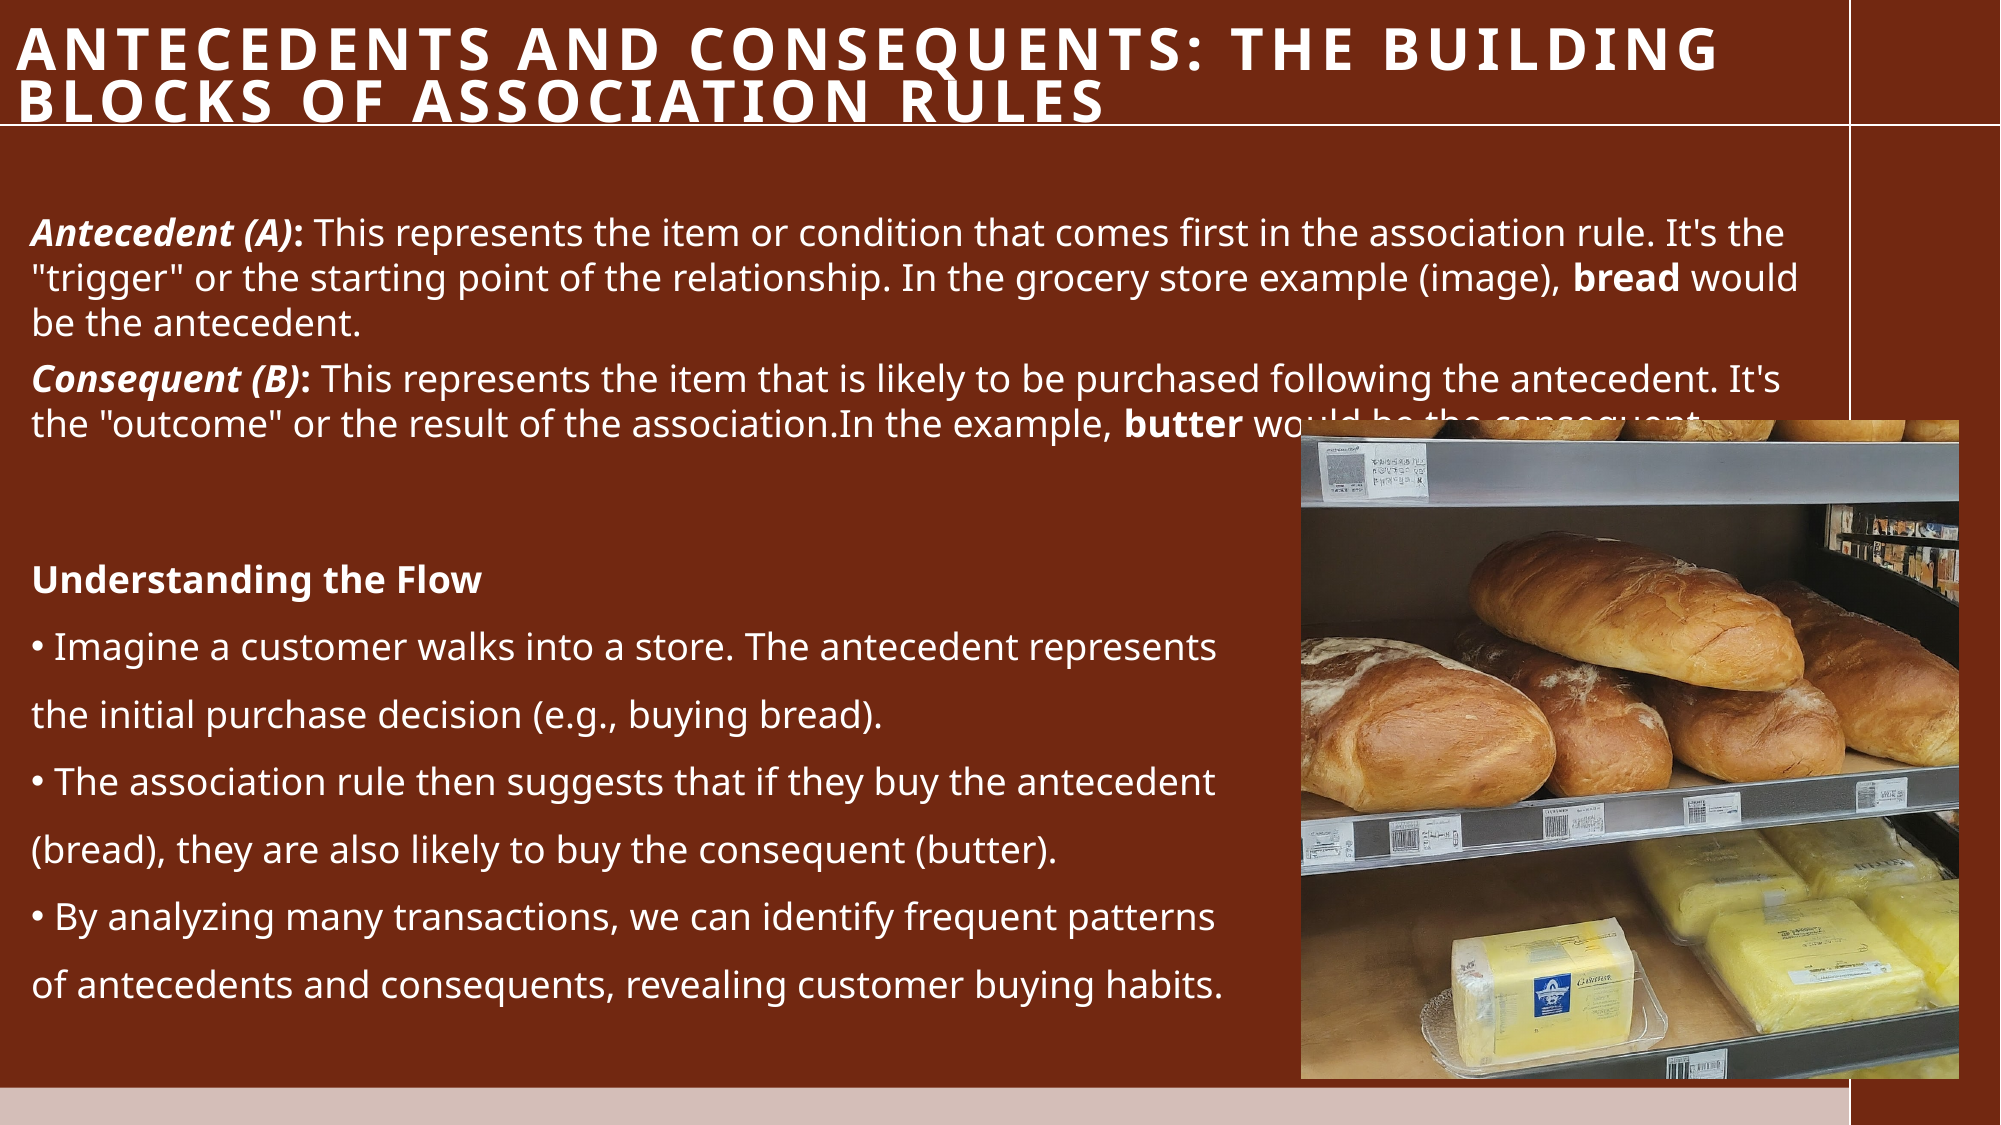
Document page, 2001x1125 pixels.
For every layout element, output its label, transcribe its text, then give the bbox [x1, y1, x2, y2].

text_box Consequent (B): This represents the item that is likely to be purchased following the antecedent. It's the "outcome" or the result of the association.In the example, butter would be the consequent. [16, 347, 1839, 453]
title Antecedents and Consequents: The Building Blocks of Association Rules [16, 0, 1867, 162]
picture [1301, 420, 1960, 1079]
text_box Understanding the Flow Imagine a customer walks into a store. The antecedent represents the initial purchase decision (e.g., buying bread). The association rule then suggests that if they buy the antecedent (bread), they are also likely to buy the consequent (butter). By analyzing many transactions, we can identify frequent patterns of antecedents and consequents, revealing customer buying habits. [16, 525, 1256, 1014]
text_box Antecedent (A): This represents the item or condition that comes first in the association rule. It's the "trigger" or the starting point of the relationship. In the grocery store example (image), bread would be the antecedent. [16, 201, 1850, 352]
